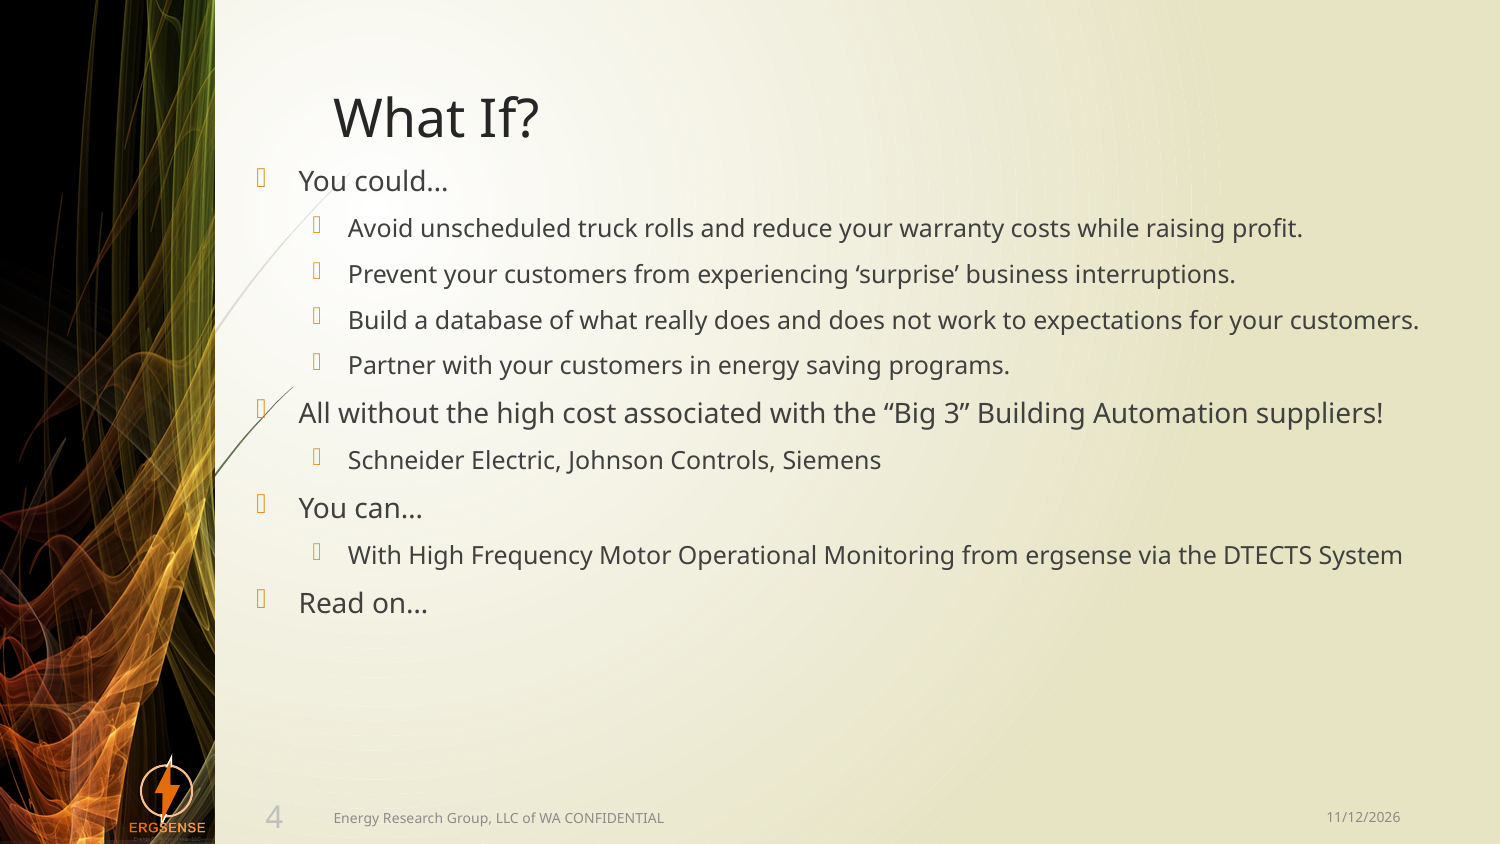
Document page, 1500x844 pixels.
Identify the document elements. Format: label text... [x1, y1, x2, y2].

list You could… Avoid unscheduled truck rolls and reduce your warranty costs while raising profit. Prevent your customers from experiencing ‘surprise’ business interruptions. Build a database of what really does and does not work to expectations for your customers. Partner with your customers in energy saving programs. All without the high cost associated with the “Big 3” Building Automation suppliers! Schneider Electric, Johnson Controls, Siemens You can… With High Frequency Motor Operational Monitoring from ergsense via the DTECTS System Read on… [241, 156, 1485, 728]
picture [0, 0, 215, 844]
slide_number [1274, 795, 1416, 841]
footer Energy Research Group, LLC of WA CONFIDENTIAL [318, 796, 1256, 842]
slide_number 4 [202, 796, 299, 842]
title What If? [319, 76, 1416, 156]
